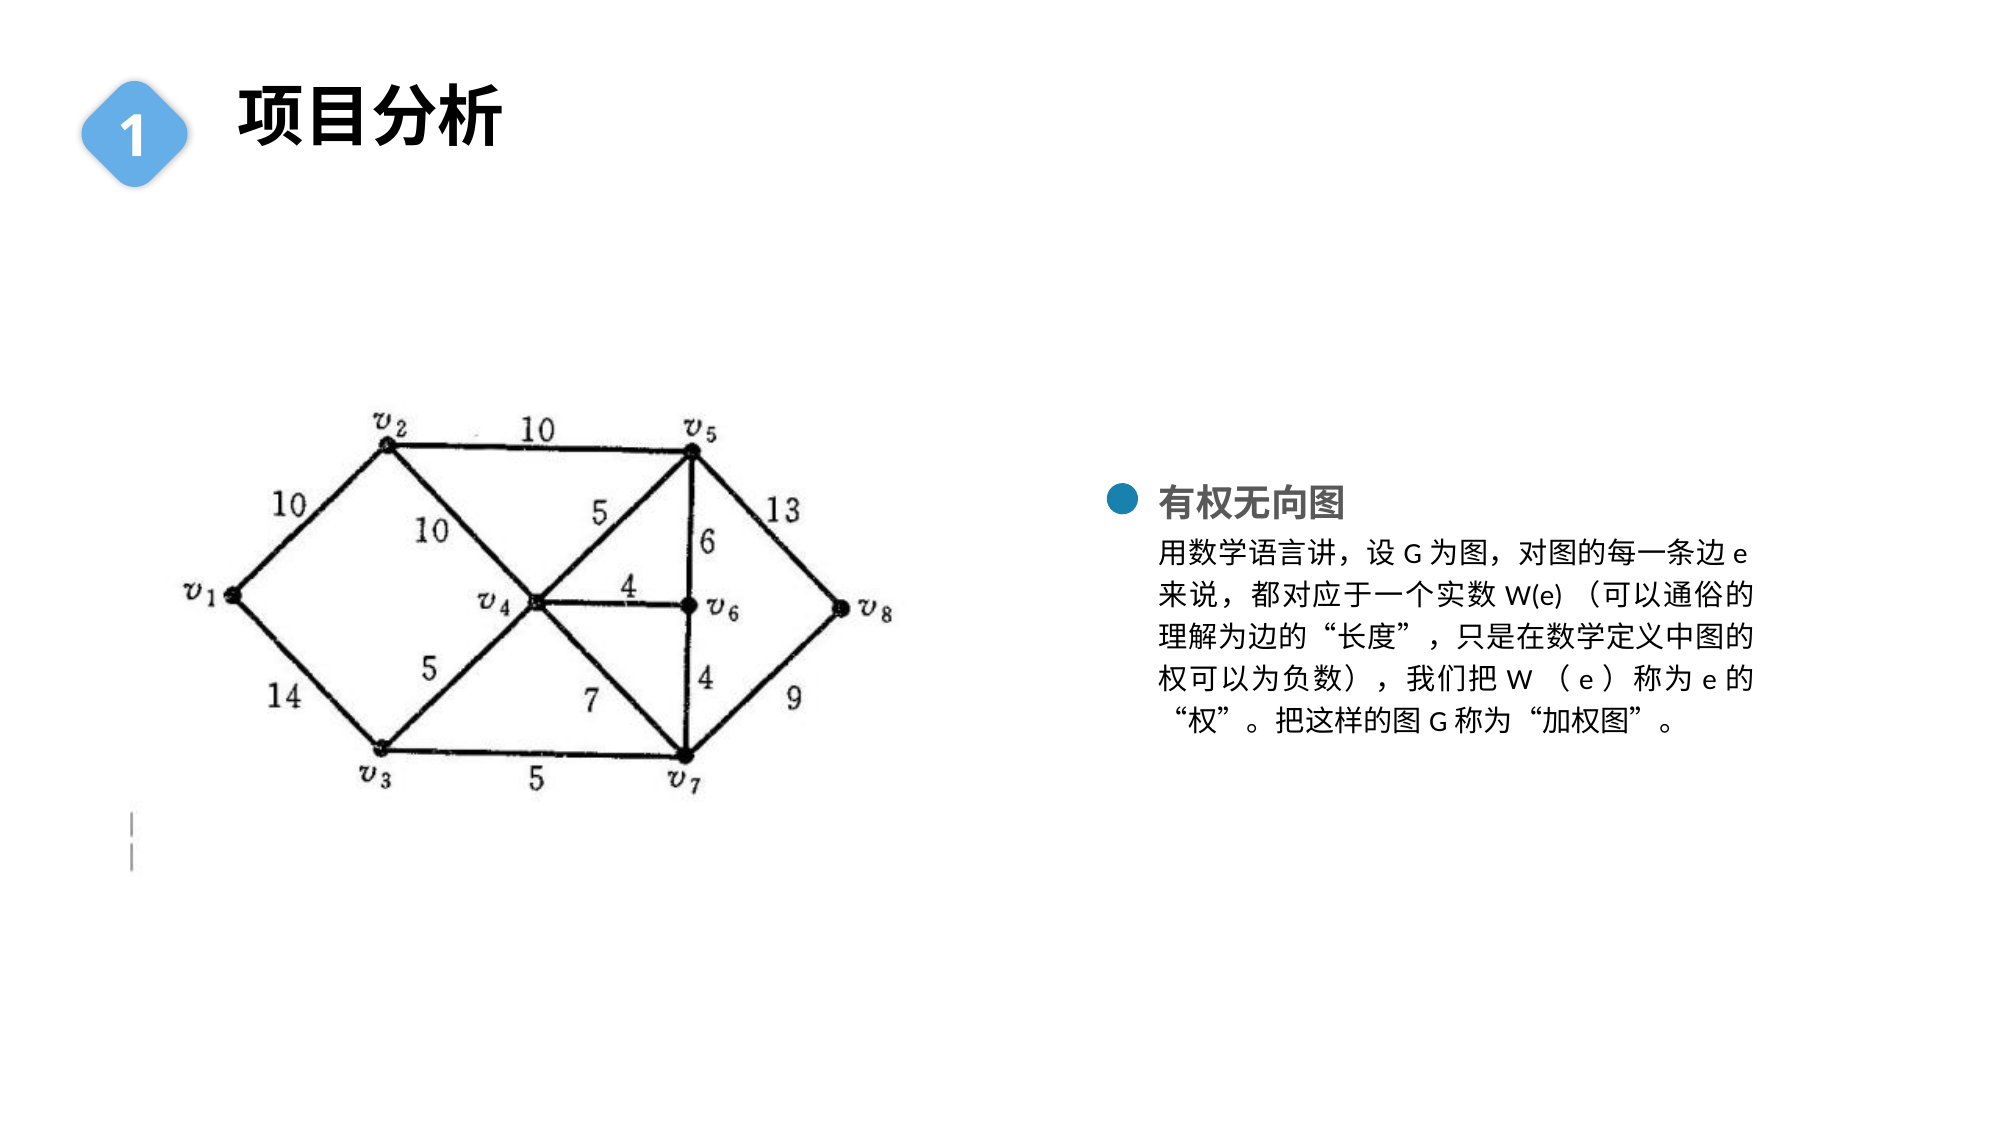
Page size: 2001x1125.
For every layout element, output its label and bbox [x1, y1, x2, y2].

text_box [221, 66, 1141, 237]
text_box [90, 89, 179, 179]
text_box [1144, 462, 1770, 745]
text_box [1106, 483, 1138, 515]
picture [130, 388, 912, 877]
